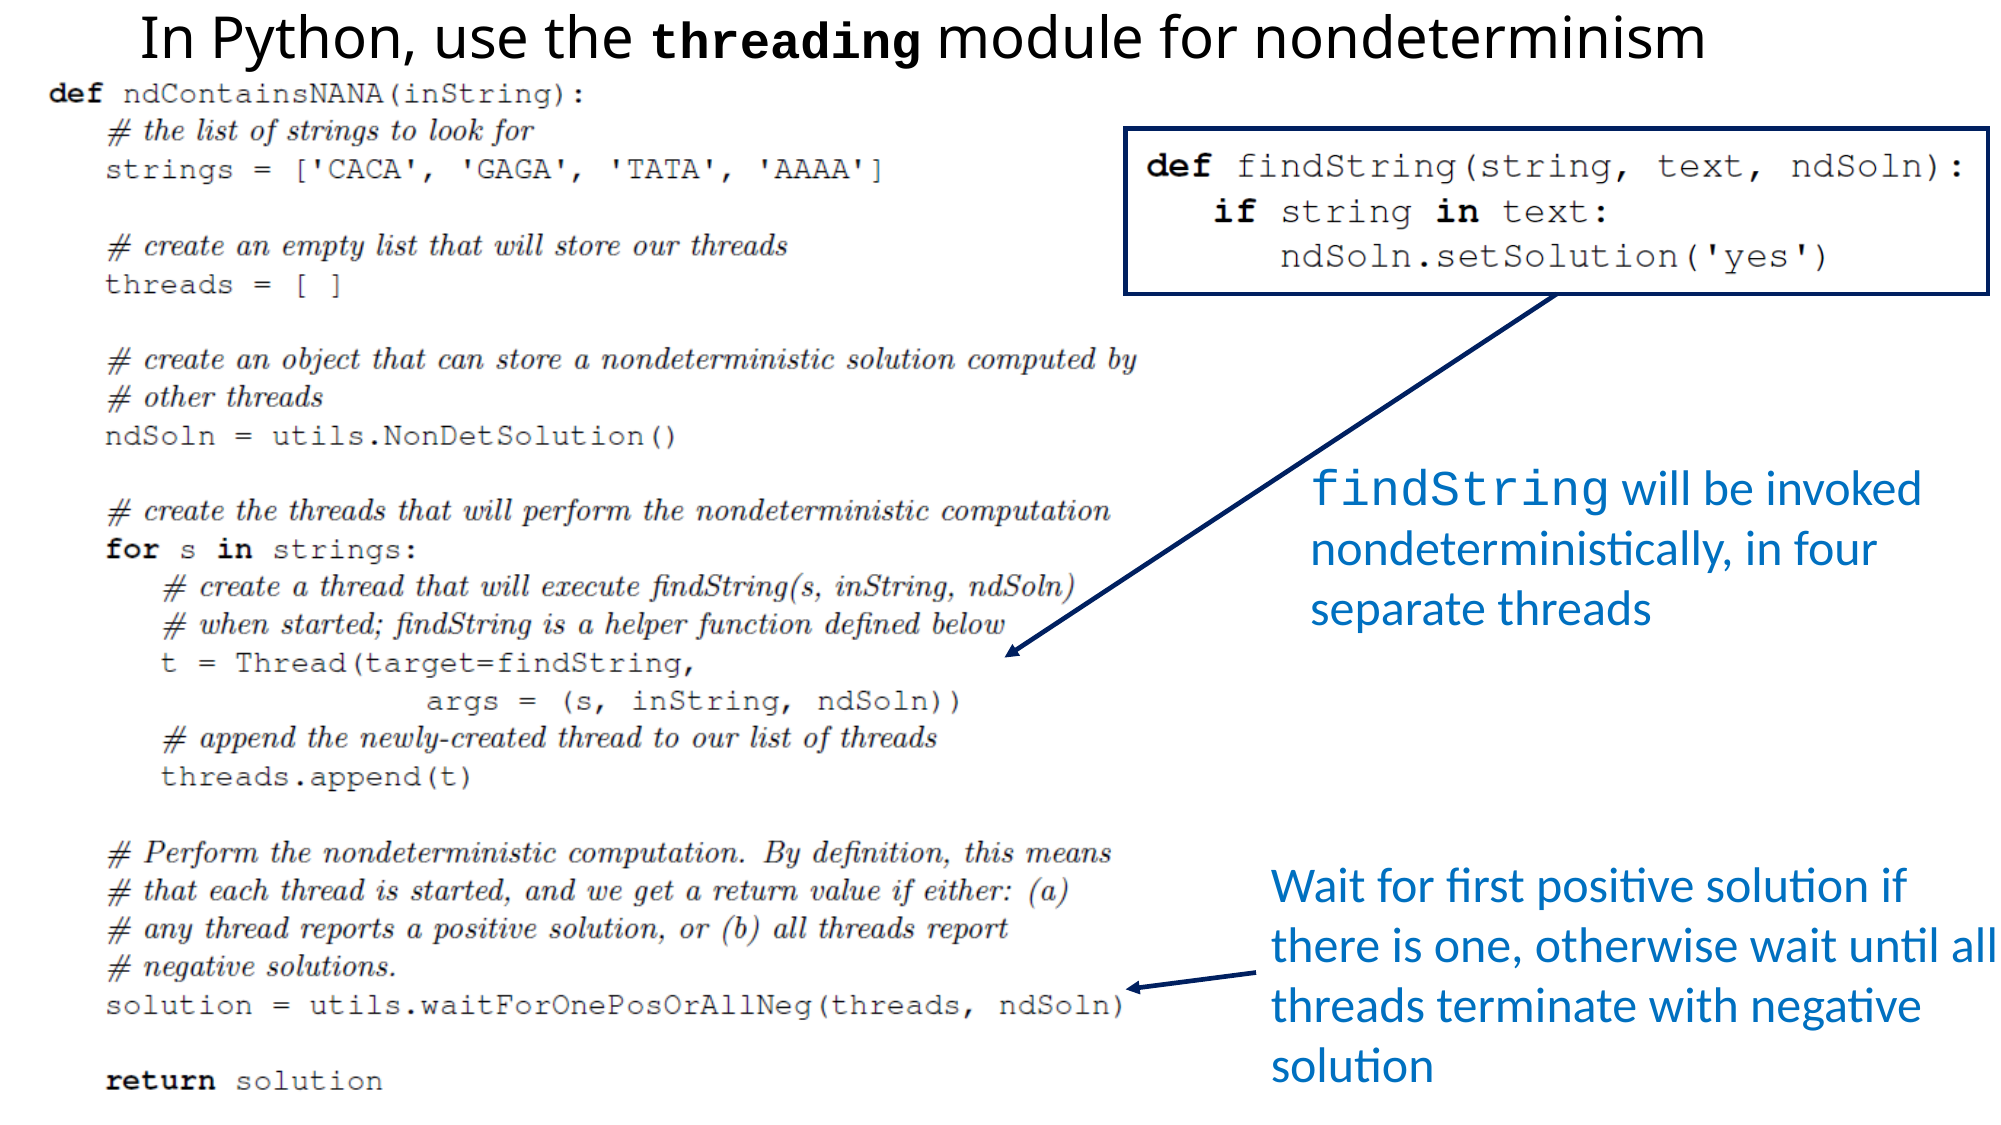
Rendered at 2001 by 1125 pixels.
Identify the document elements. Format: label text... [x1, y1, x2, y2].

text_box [1004, 293, 1557, 658]
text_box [1125, 973, 1256, 990]
picture [45, 78, 1143, 1103]
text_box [1125, 128, 1988, 294]
text_box findString will be invoked nondeterministically, in four separate threads [1557, 448, 1940, 643]
title In Python, use the threading module for nondeterminism [125, 0, 1851, 79]
text_box Wait for first positive solution if there is one, otherwise wait until all threads terminate with negative solution [1256, 845, 2000, 1100]
